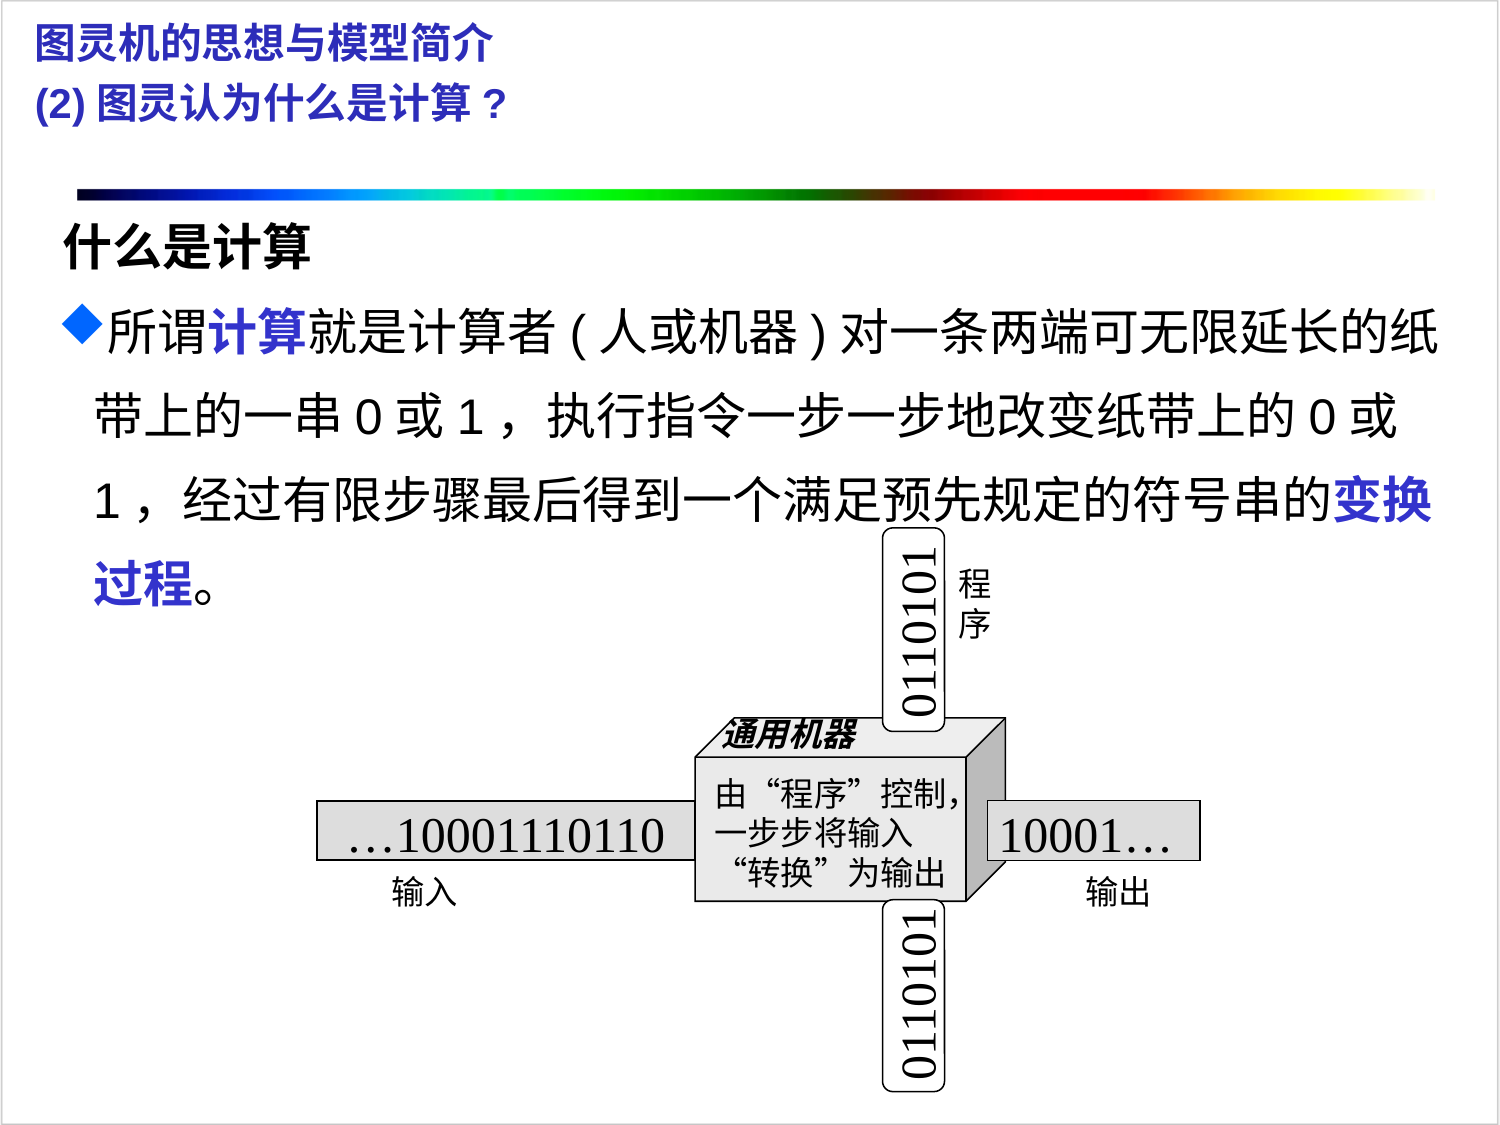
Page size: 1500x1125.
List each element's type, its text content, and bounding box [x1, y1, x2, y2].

text_box [695, 745, 707, 757]
text_box [885, 718, 1005, 757]
text_box 0110101 [860, 900, 954, 1095]
text_box 10001… [983, 777, 1189, 870]
text_box …10001110110 [331, 777, 681, 870]
picture [0, 0, 1500, 1125]
text_box 程序 [943, 555, 1015, 650]
text_box 输出 [1070, 851, 1167, 919]
text_box 通用机器 [707, 706, 885, 761]
text_box [681, 800, 695, 860]
text_box [1189, 800, 1201, 861]
text_box 0110101 [860, 530, 954, 734]
text_box 图灵机的思想与模型简介 (2)图灵认为什么是计算? [20, 0, 523, 135]
text_box 什么是计算 [48, 208, 328, 284]
text_box [316, 800, 331, 860]
text_box 由“程序”控制，一步步将输入“转换”为输出 [699, 765, 971, 900]
text_box 所谓计算就是计算者(人或机器)对一条两端可无限延长的纸带上的一串0或1，执行指令一步一步地改变纸带上的0或1，经过有限步骤最后得到一个满足预先规定的符号串的变换过程。 [42, 269, 1458, 621]
text_box [695, 717, 1006, 902]
text_box 输入 [376, 851, 473, 919]
